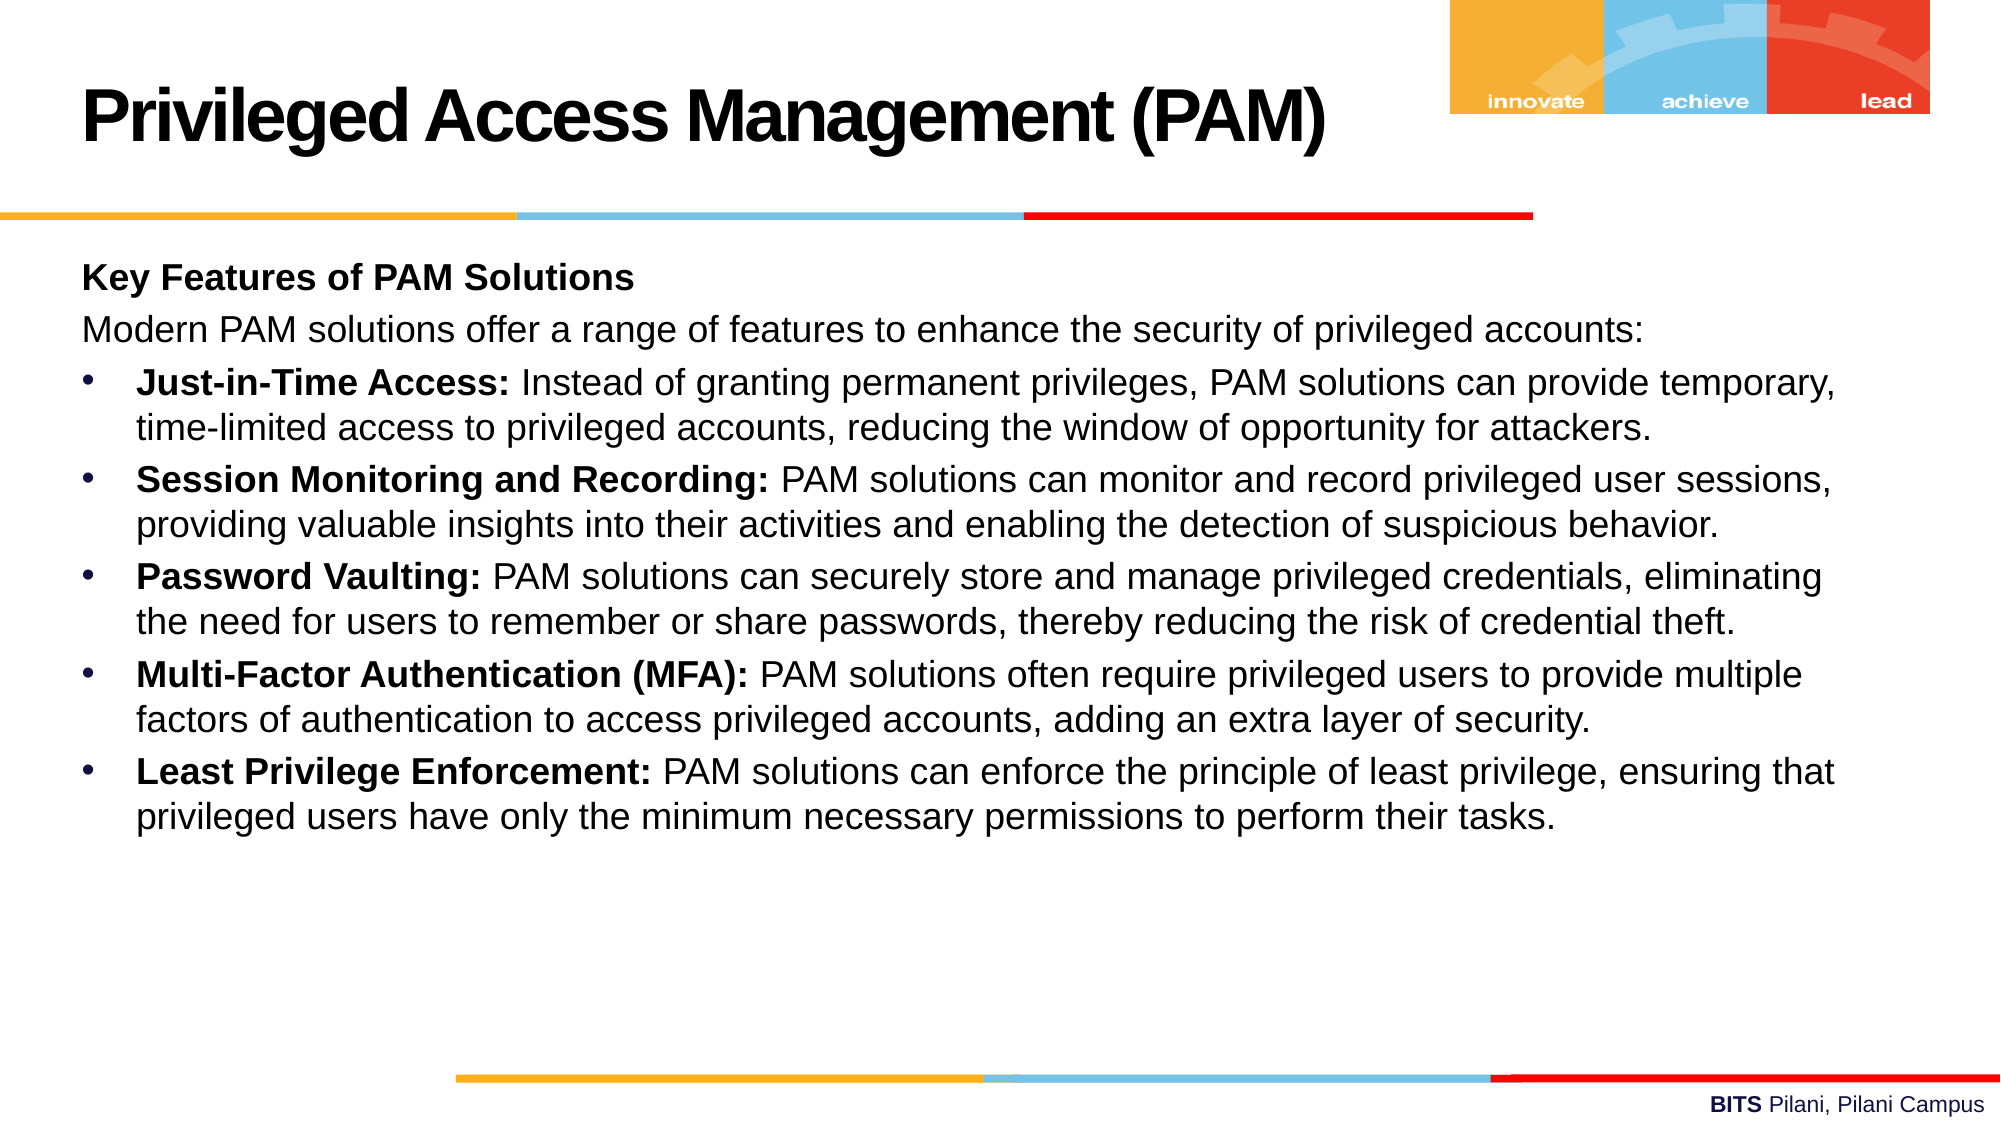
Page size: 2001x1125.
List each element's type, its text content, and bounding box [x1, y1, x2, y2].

picture [1449, 0, 1930, 114]
list Key Features of PAM Solutions Modern PAM solutions offer a range of features to enhance the security of privileged accounts: Just-in-Time Access: Instead of granting permanent privileges, PAM solutions can provide temporary, time-limited access to privileged accounts, reducing the window of opportunity for attackers. Session Monitoring and Recording: PAM solutions can monitor and record privileged user sessions, providing valuable insights into their activities and enabling the detection of suspicious behavior. Password Vaulting: PAM solutions can securely store and manage privileged credentials, eliminating the need for users to remember or share passwords, thereby reducing the risk of credential theft. Multi-Factor Authentication (MFA): PAM solutions often require privileged users to provide multiple factors of authentication to access privileged accounts, adding an extra layer of security. Least Privilege Enforcement: PAM solutions can enforce the principle of least privilege, ensuring that privileged users have only the minimum necessary permissions to perform their tasks. [66, 245, 1867, 988]
list Privileged Access Management (PAM) [66, 24, 1450, 213]
